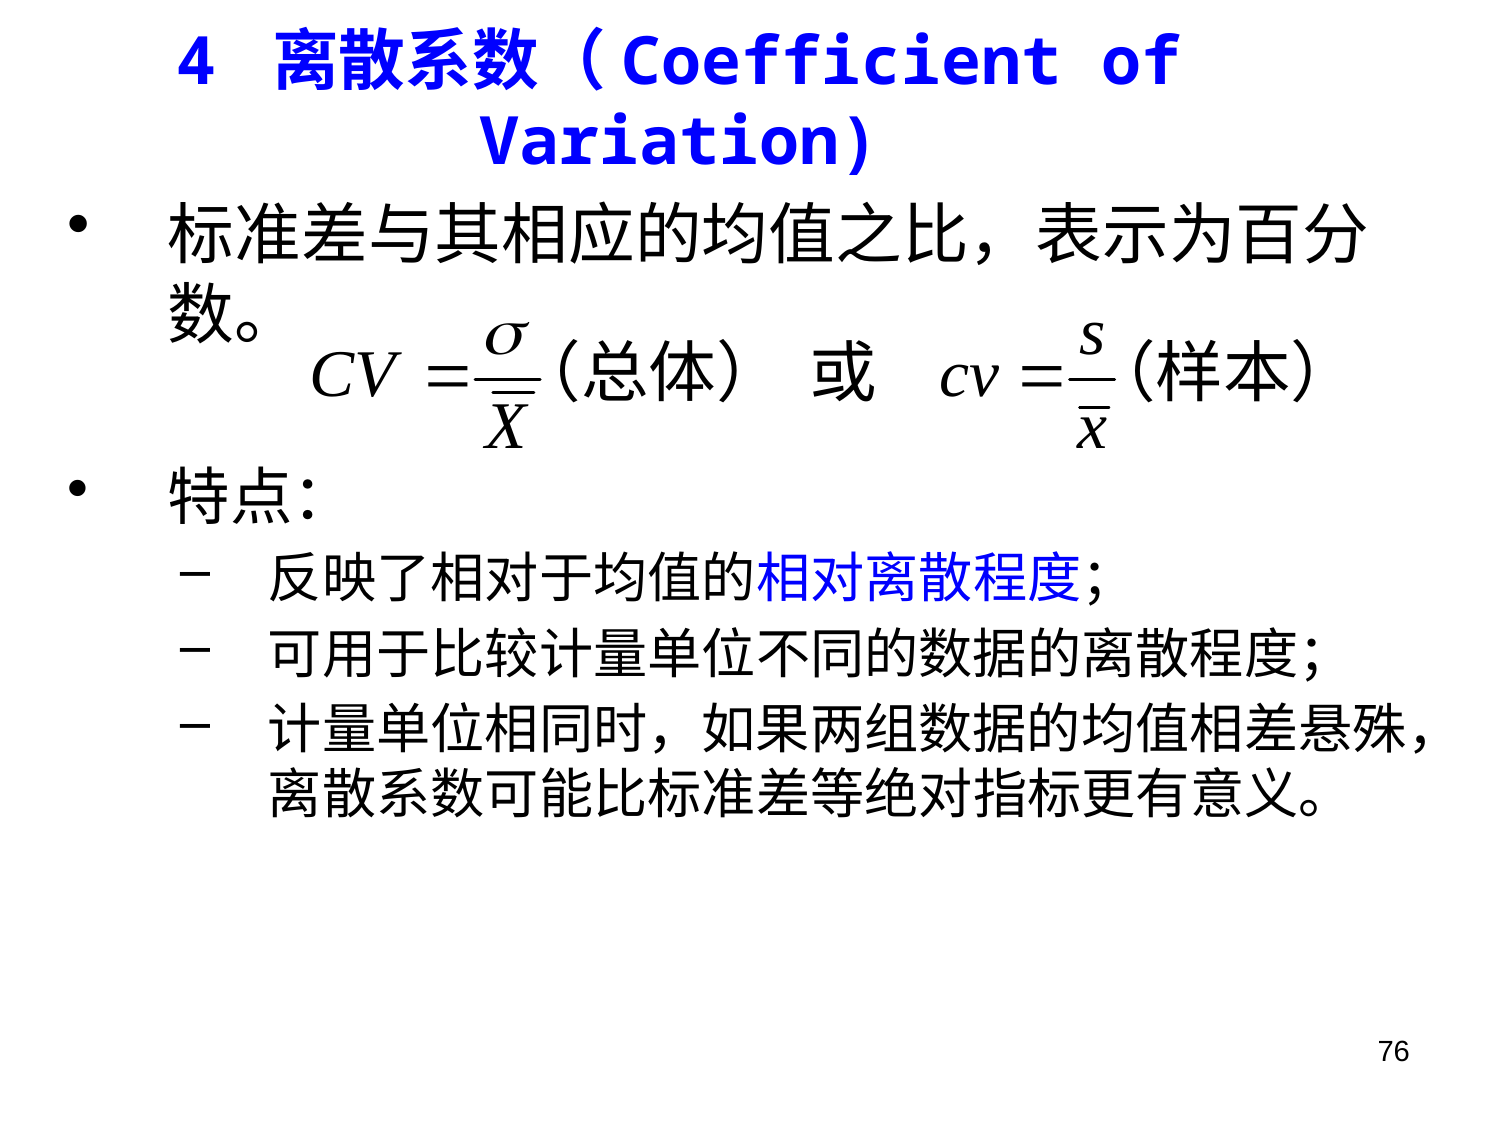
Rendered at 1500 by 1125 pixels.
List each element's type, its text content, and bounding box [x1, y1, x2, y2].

title 4 离散系数（Coefficient of Variation) [0, 0, 1359, 197]
list 标准差与其相应的均值之比，表示为百分数。 特点： 反映了相对于均值的相对离散程度； 可用于比较计量单位不同的数据的离散程度； 计量单位相同时，如果两组数据的均值相差悬殊，离散系数可能比标准差等绝对指标更有意义。 [52, 184, 1448, 910]
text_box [300, 290, 1400, 464]
slide_number 76 [1074, 1024, 1426, 1103]
